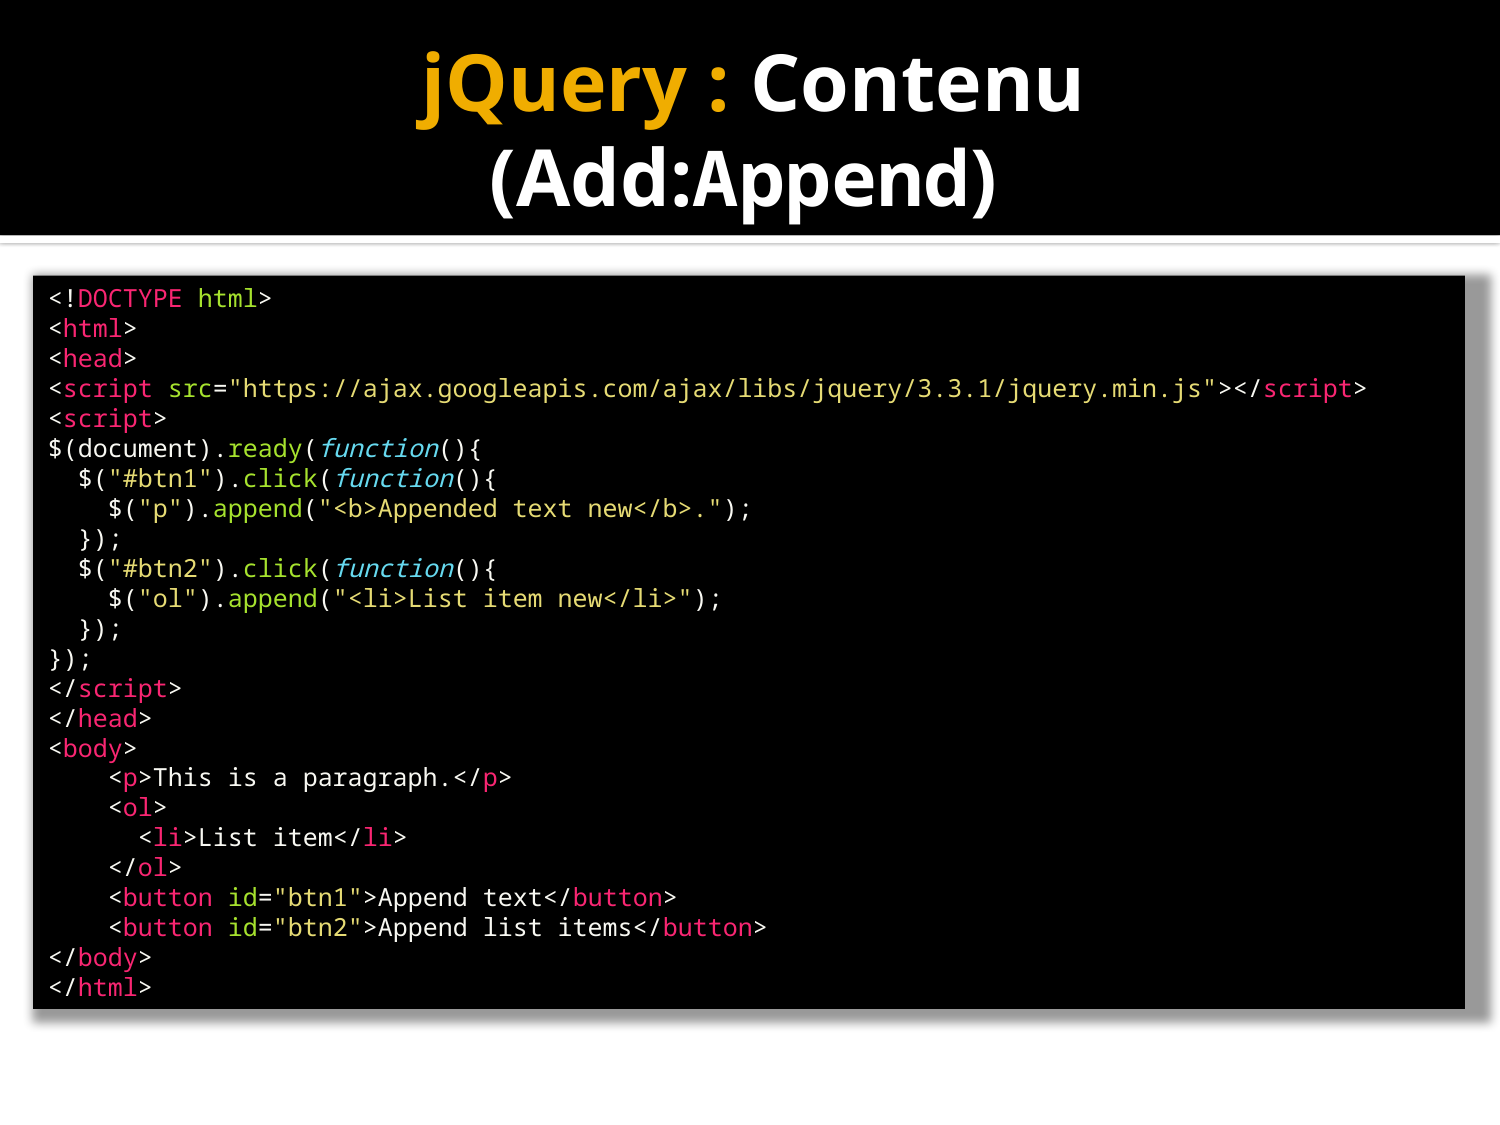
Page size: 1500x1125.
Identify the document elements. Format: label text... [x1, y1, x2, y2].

text_box <!DOCTYPE html> <html> <head> <script src="https://ajax.googleapis.com/ajax/libs/jquery/3.3.1/jquery.min.js"></script> <script> $(document).ready(function(){ $("#btn1").click(function(){ $("p").append("<b>Appended text new</b>."); }); $("#btn2").click(function(){ $("ol").append("<li>List item new</li>"); }); }); </script> </head> <body> <p>This is a paragraph.</p> <ol> <li>List item</li> </ol> <button id="btn1">Append text</button> <button id="btn2">Append list items</button> </body> </html> [33, 275, 1465, 1009]
title jQuery : Contenu (Add:Append) [75, 24, 1425, 231]
